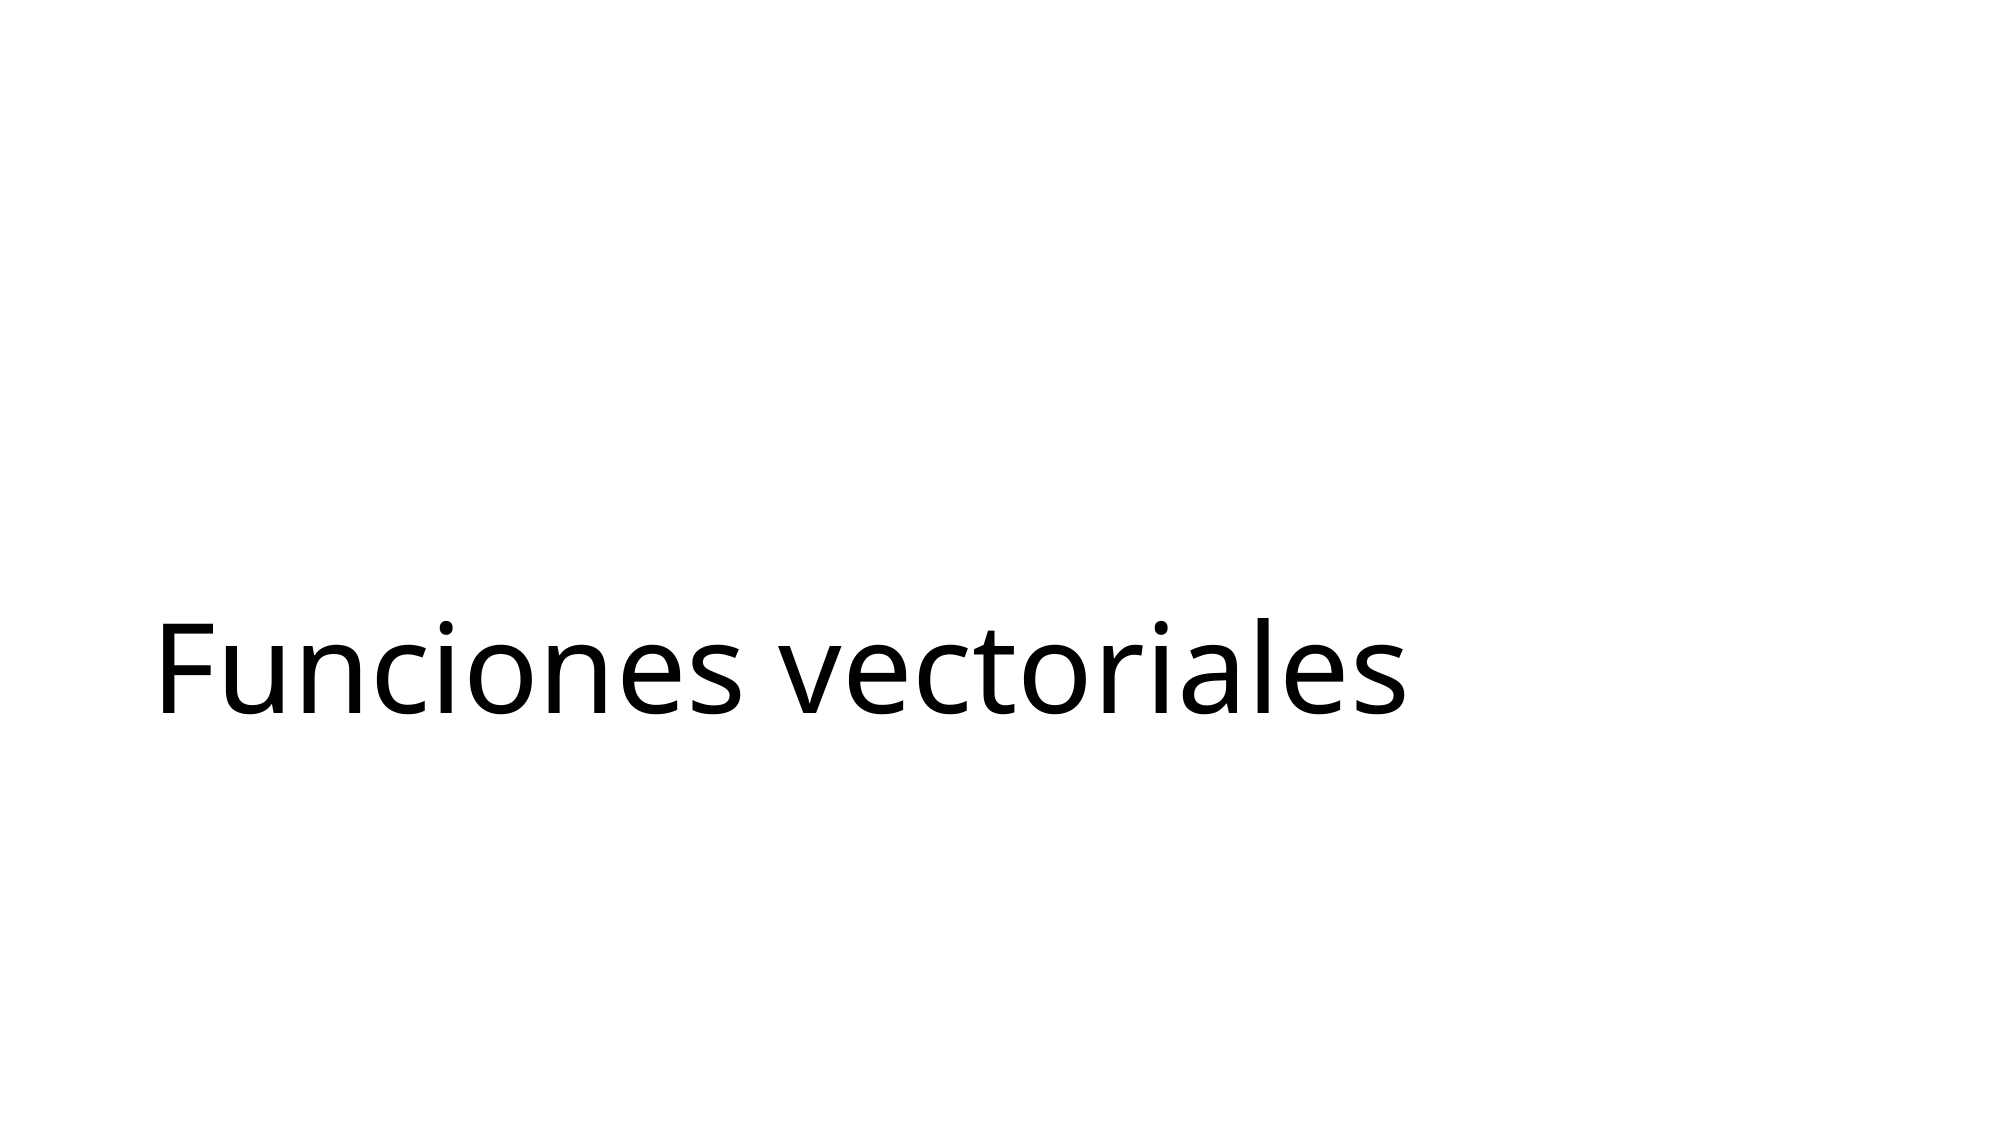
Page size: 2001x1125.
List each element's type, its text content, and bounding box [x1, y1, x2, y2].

title Funciones vectoriales [136, 280, 1862, 749]
